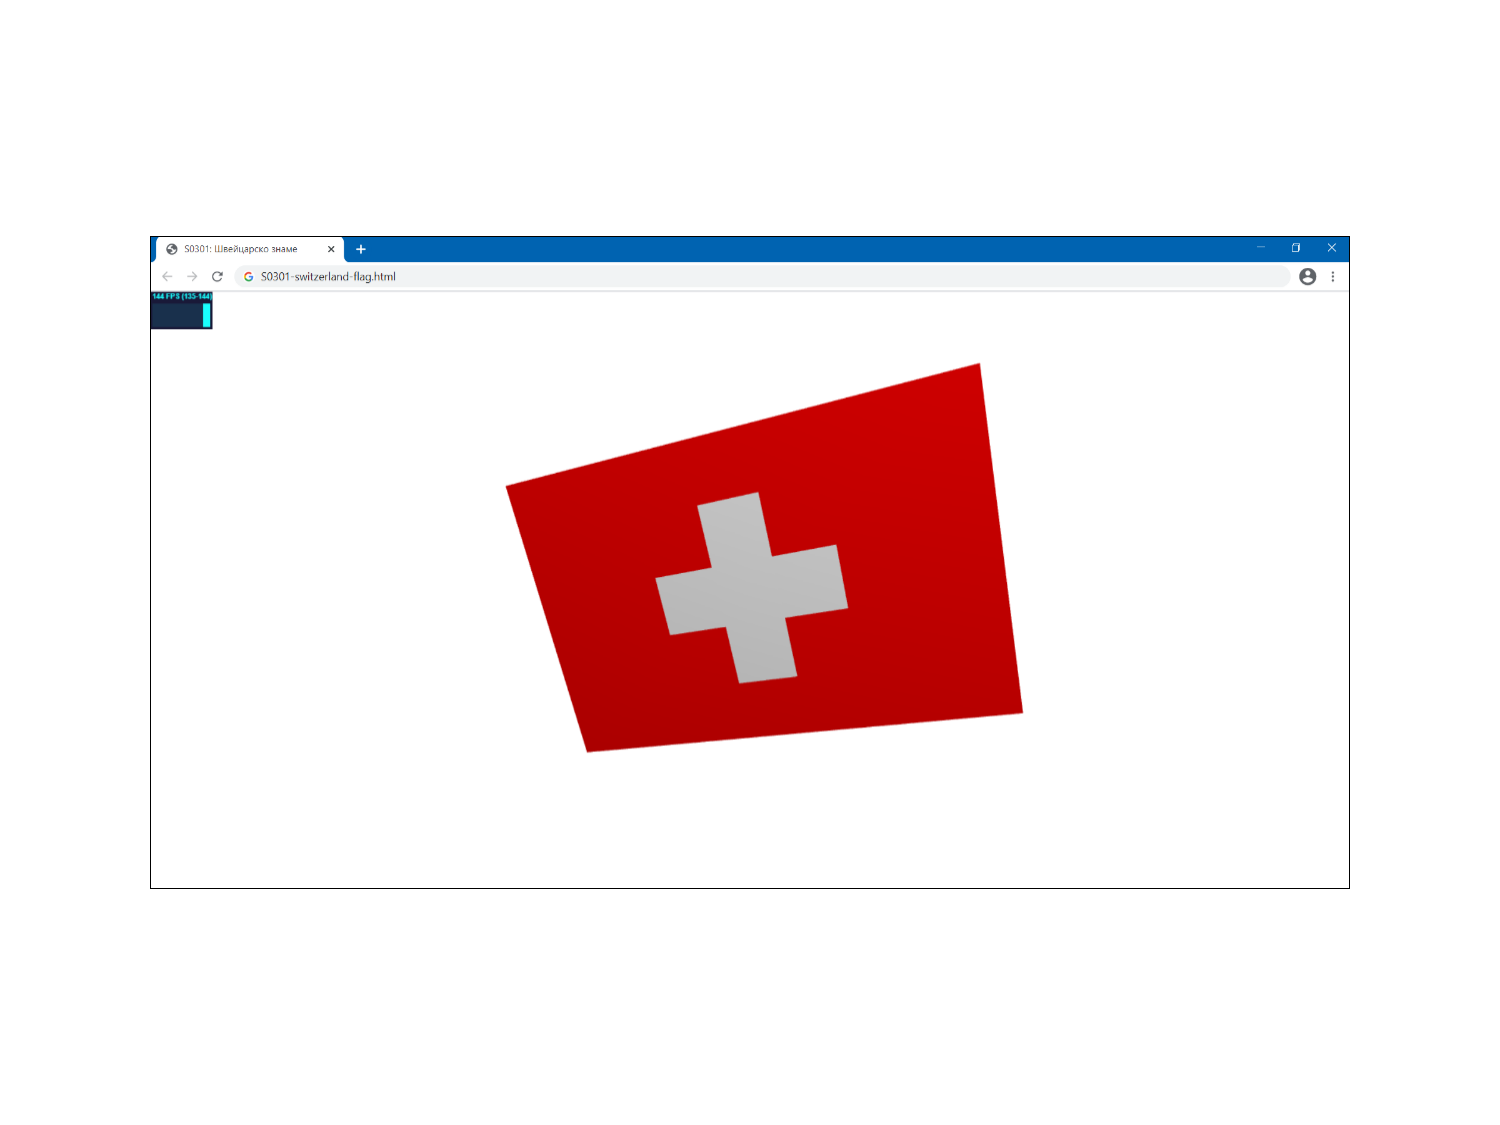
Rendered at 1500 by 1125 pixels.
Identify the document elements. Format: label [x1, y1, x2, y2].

picture [149, 236, 1351, 889]
